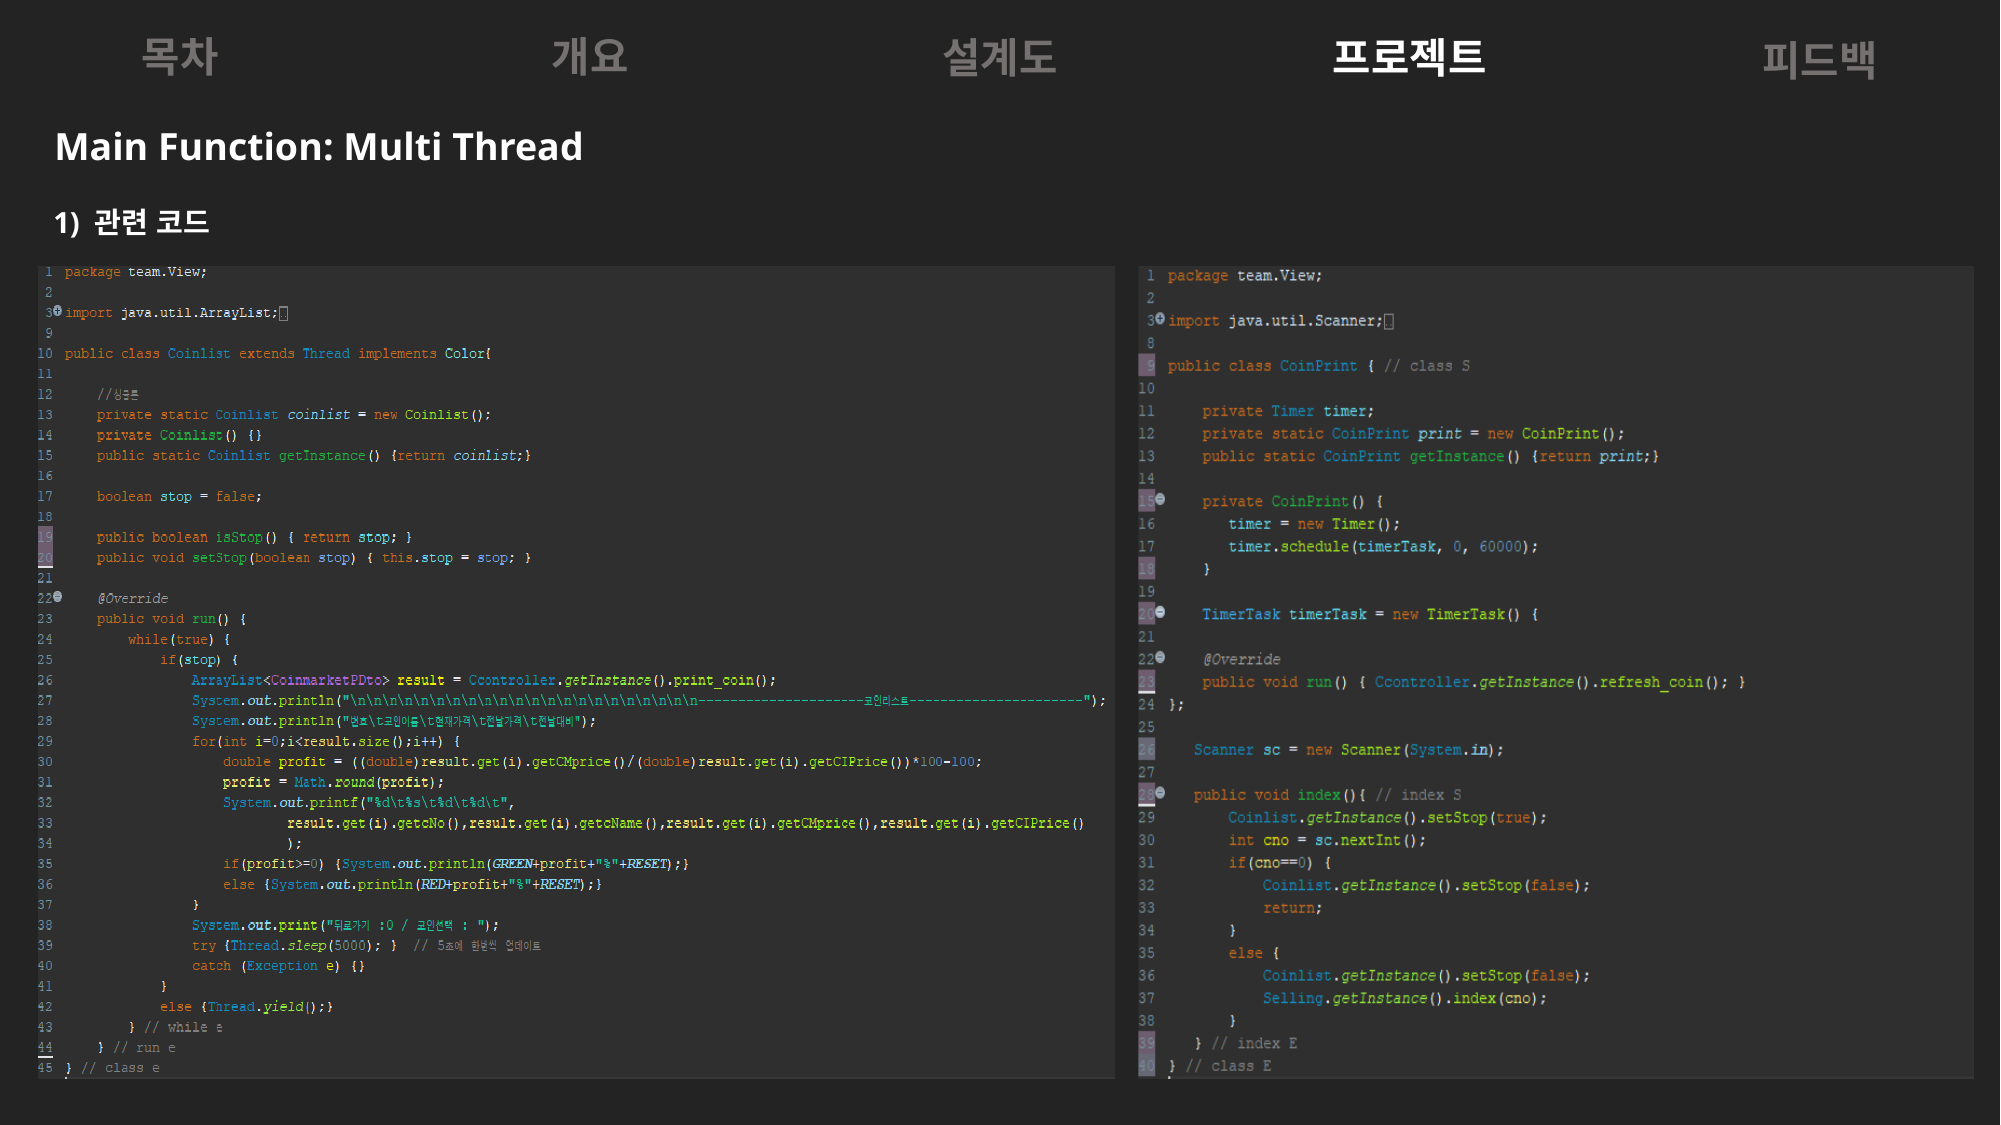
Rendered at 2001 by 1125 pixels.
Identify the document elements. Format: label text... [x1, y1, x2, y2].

text_box 목차 [26, 22, 335, 88]
text_box 설계도 [846, 24, 1154, 90]
text_box 1) 관련 코드 [38, 196, 456, 247]
text_box Main Function: Multi Thread [39, 115, 1915, 176]
text_box 개요 [436, 22, 745, 88]
picture [38, 266, 1115, 1079]
picture [1138, 266, 1974, 1079]
text_box 프로젝트 [1256, 24, 1564, 90]
text_box 피드백 [1666, 27, 1974, 93]
